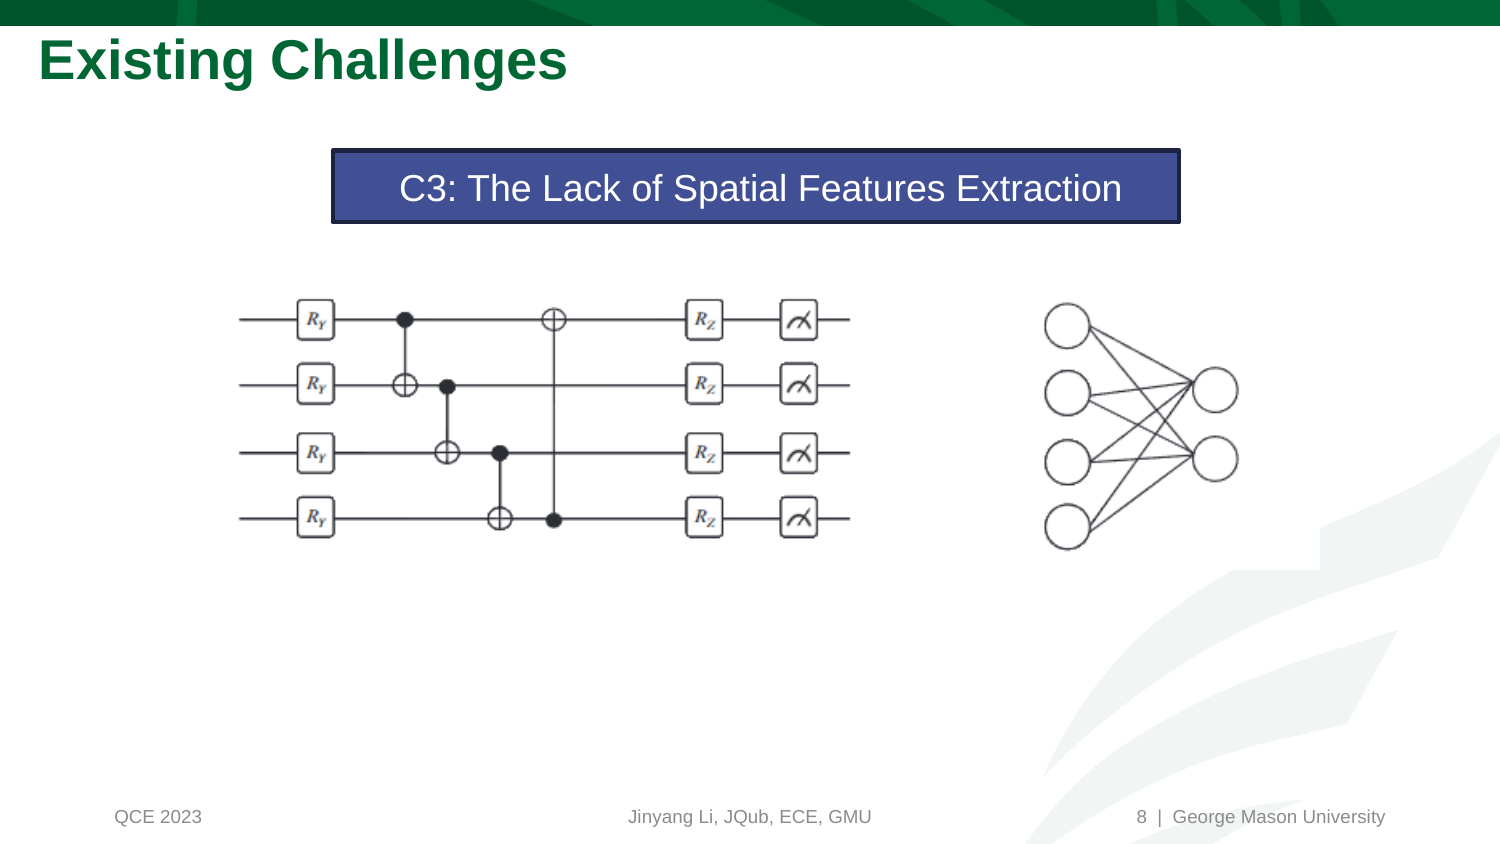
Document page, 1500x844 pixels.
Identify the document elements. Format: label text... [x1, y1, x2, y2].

slide_number 8 | George Mason University [1059, 793, 1397, 839]
picture [1024, 260, 1321, 570]
text_box C3: The Lack of Spatial Features Extraction [331, 148, 1181, 224]
picture [221, 260, 876, 570]
picture [0, 0, 1500, 26]
title Existing Challenges [27, 25, 1484, 97]
